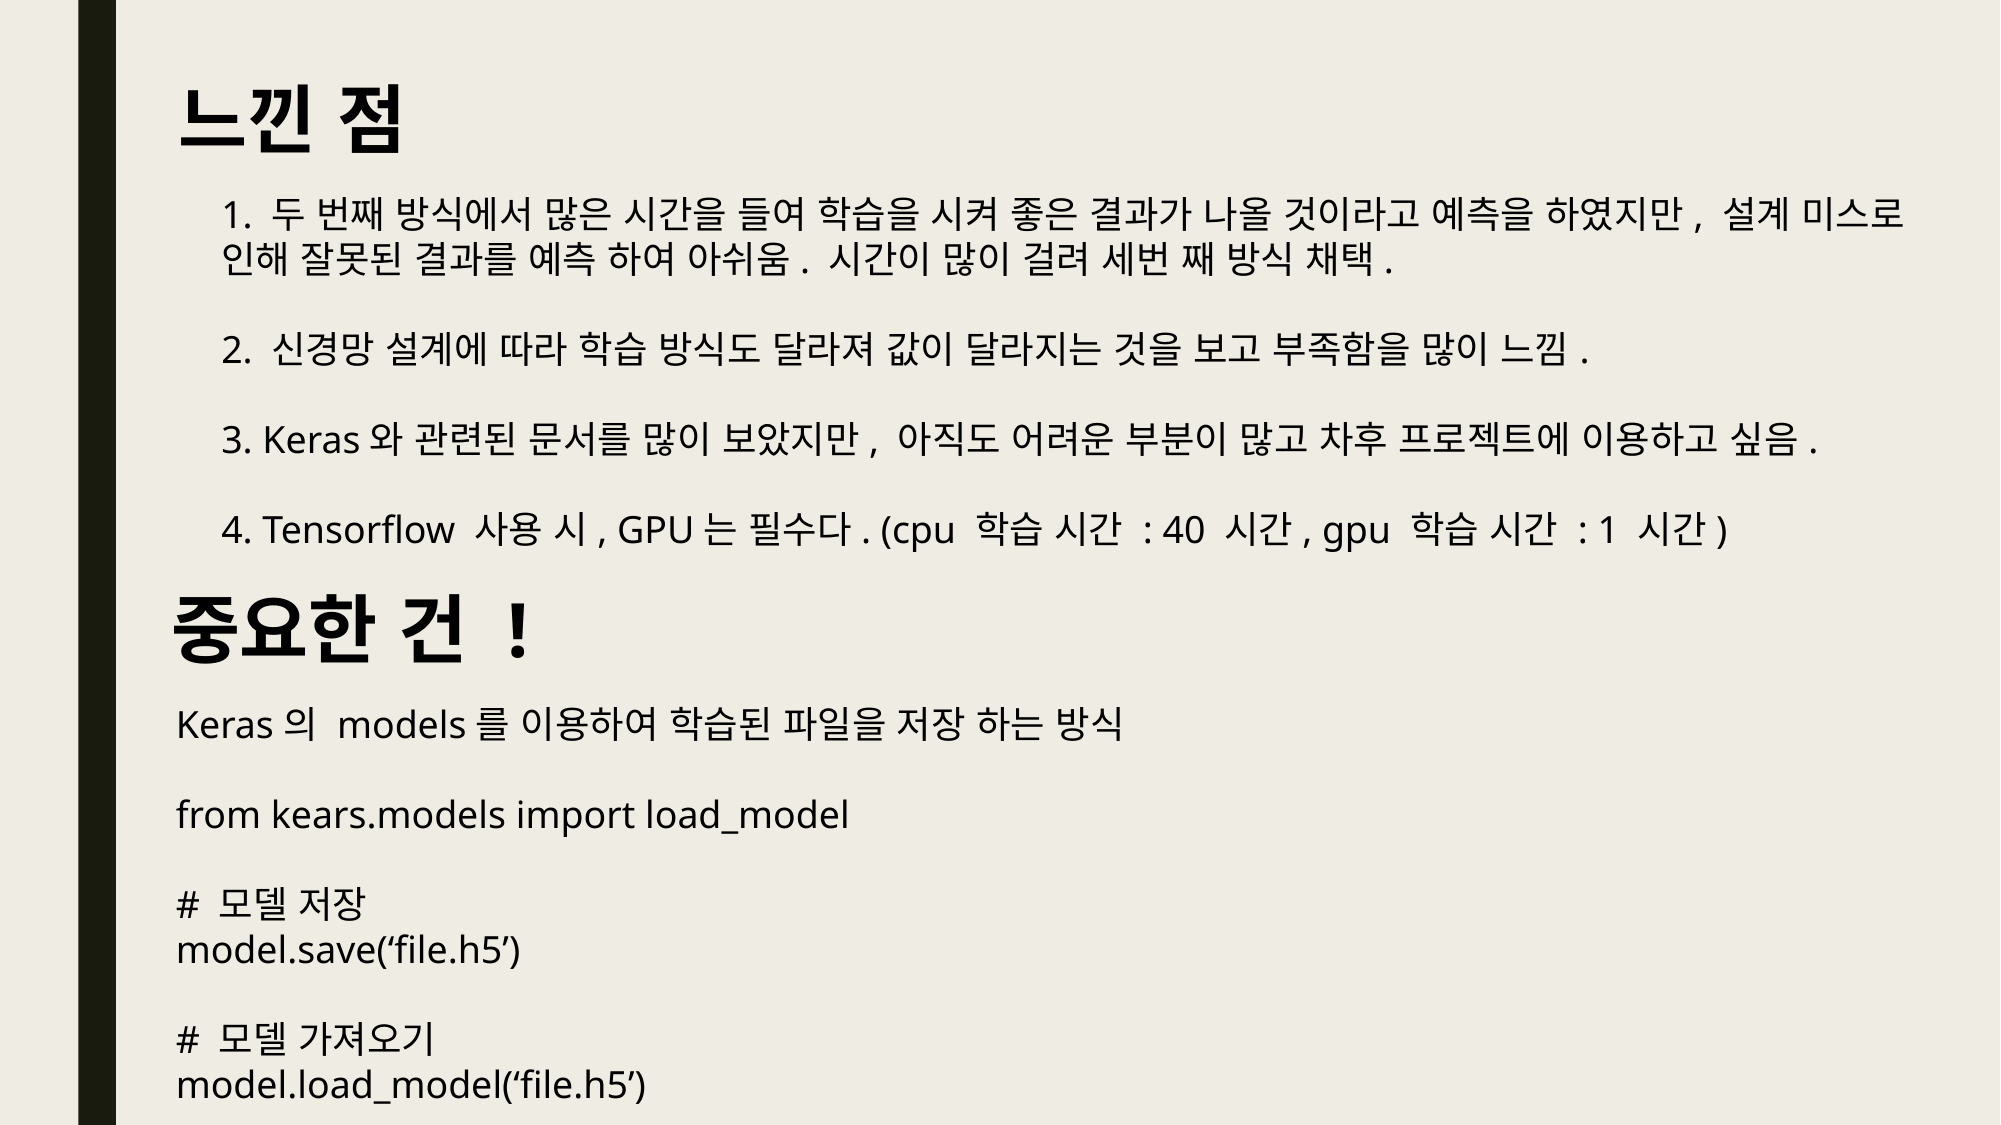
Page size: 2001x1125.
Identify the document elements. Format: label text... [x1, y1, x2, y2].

text_box 1. 두 번째 방식에서 많은 시간을 들여 학습을 시켜 좋은 결과가 나올 것이라고 예측을 하였지만, 설계 미스로 인해 잘못된 결과를 예측 하여 아쉬움. 시간이 많이 걸려 세번 째 방식 채택. 2. 신경망 설계에 따라 학습 방식도 달라져 값이 달라지는 것을 보고 부족함을 많이 느낌. 3. Keras와 관련된 문서를 많이 보았지만, 아직도 어려운 부분이 많고 차후 프로젝트에 이용하고 싶음. 4. Tensorflow 사용 시, GPU는 필수다. (cpu 학습 시간 : 40 시간, gpu 학습 시간 : 1 시간) [206, 183, 1921, 559]
text_box Keras의 models를 이용하여 학습된 파일을 저장 하는 방식 from kears.models import load_model # 모델 저장 model.save(‘file.h5’) # 모델 가져오기 model.load_model(‘file.h5’) [161, 693, 1141, 1114]
text_box 느낀 점 [164, 65, 423, 170]
text_box 중요한 건 ! [156, 574, 563, 680]
